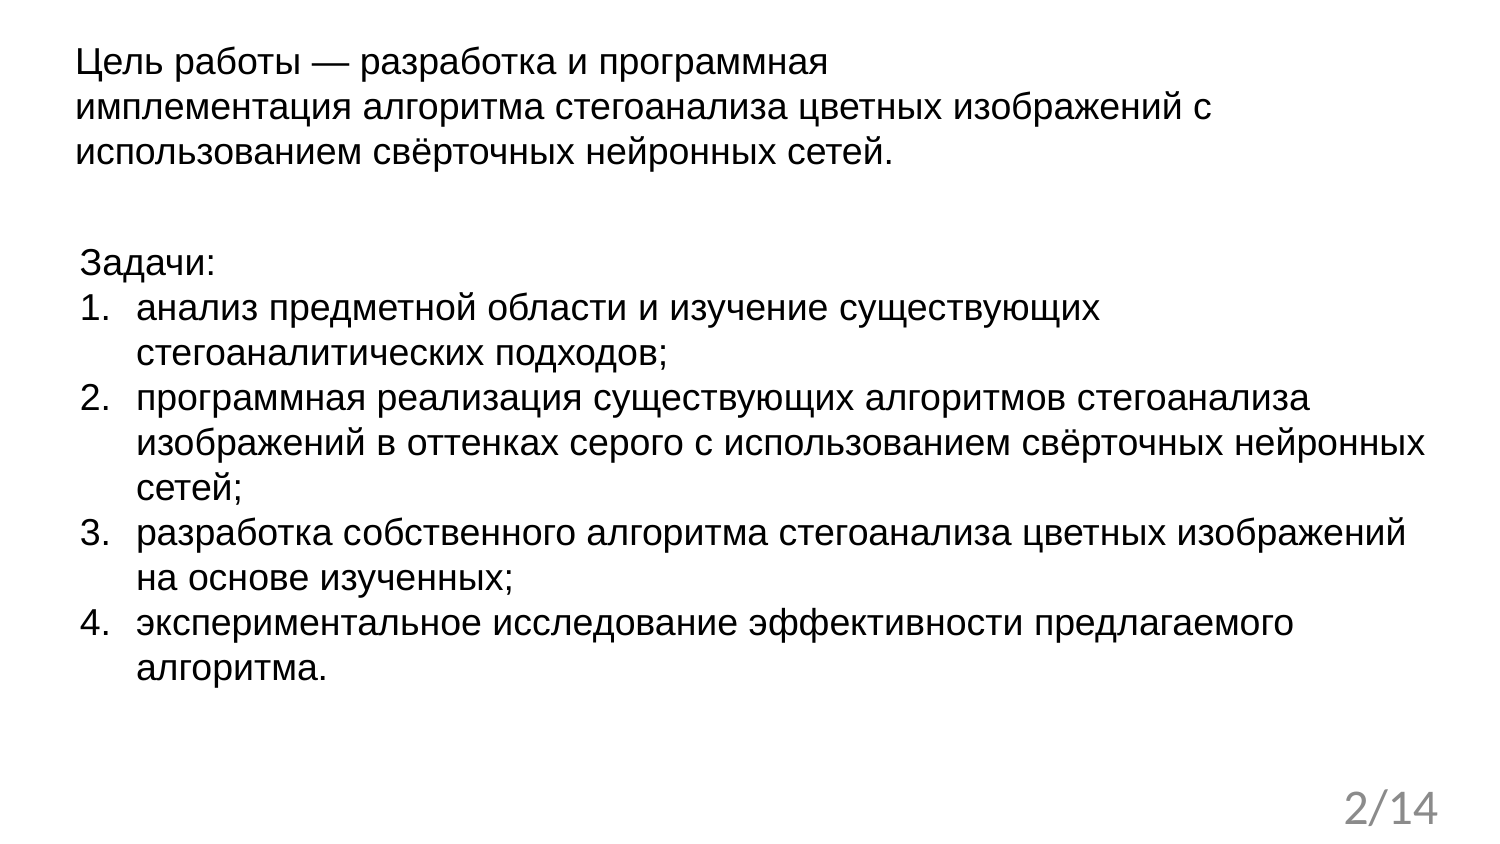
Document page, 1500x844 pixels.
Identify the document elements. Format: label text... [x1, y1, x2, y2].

text_box Задачи: анализ предметной области и изучение существующих стегоаналитических подходов; программная реализация существующих алгоритмов стегоанализа изображений в оттенках серого с использованием свёрточных нейронных сетей; разработка собственного алгоритма стегоанализа цветных изображений на основе изученных; экспериментальное исследование эффективности предлагаемого алгоритма. [79, 128, 1430, 797]
text_box Цель работы — разработка и программная имплементация алгоритма стегоанализа цветных изображений с использованием свёрточных нейронных сетей. [74, 33, 1425, 175]
text_box 2/14 [1103, 782, 1454, 827]
